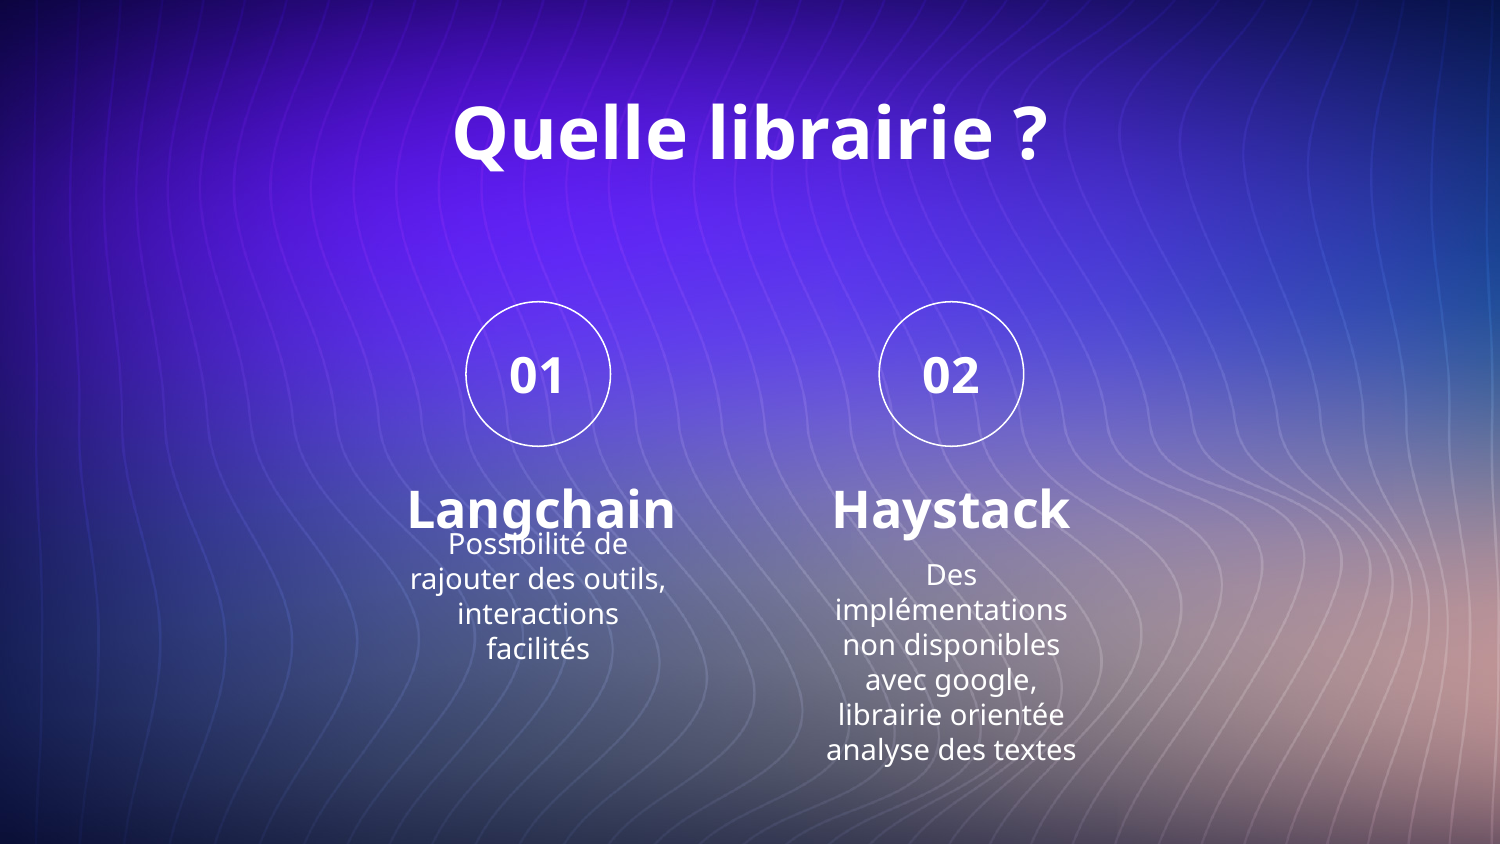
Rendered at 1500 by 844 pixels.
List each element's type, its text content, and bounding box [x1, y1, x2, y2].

title Quelle librairie ? [118, 71, 1382, 166]
picture [0, 0, 1500, 844]
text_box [807, 301, 1096, 786]
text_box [386, 301, 697, 655]
